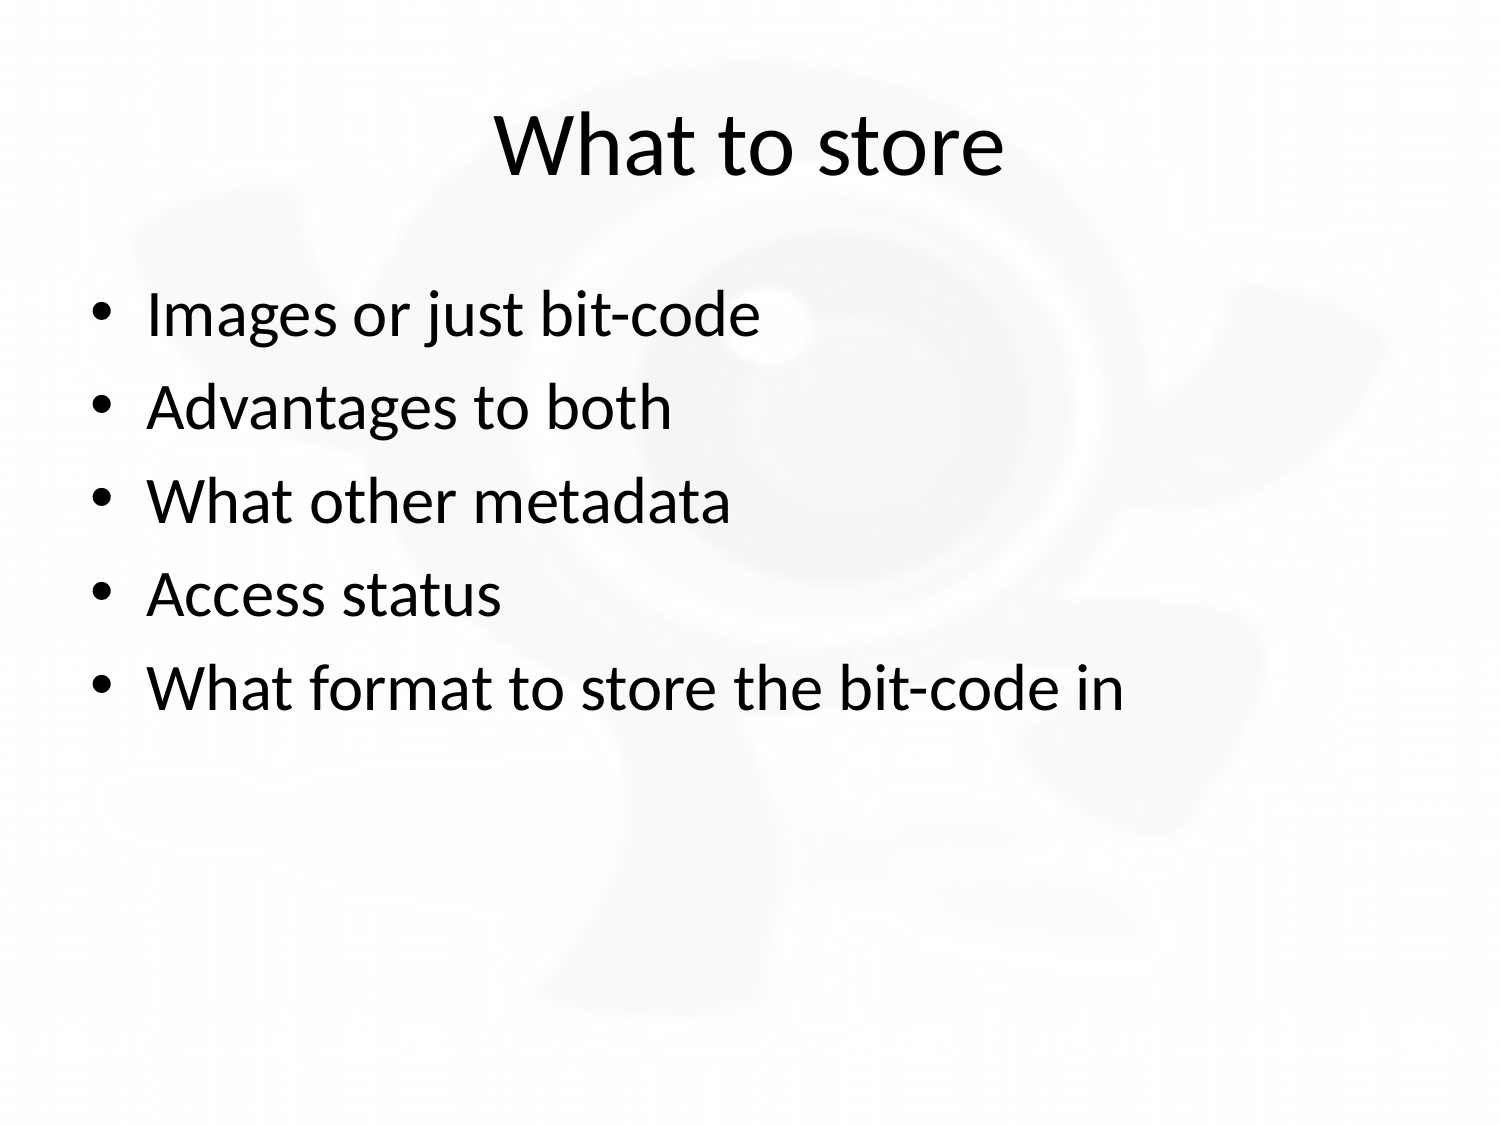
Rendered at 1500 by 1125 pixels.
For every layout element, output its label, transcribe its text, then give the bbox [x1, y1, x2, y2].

list Images or just bit-code Advantages to both What other metadata Access status What format to store the bit-code in [75, 262, 1425, 1005]
title What to store [75, 45, 1425, 233]
